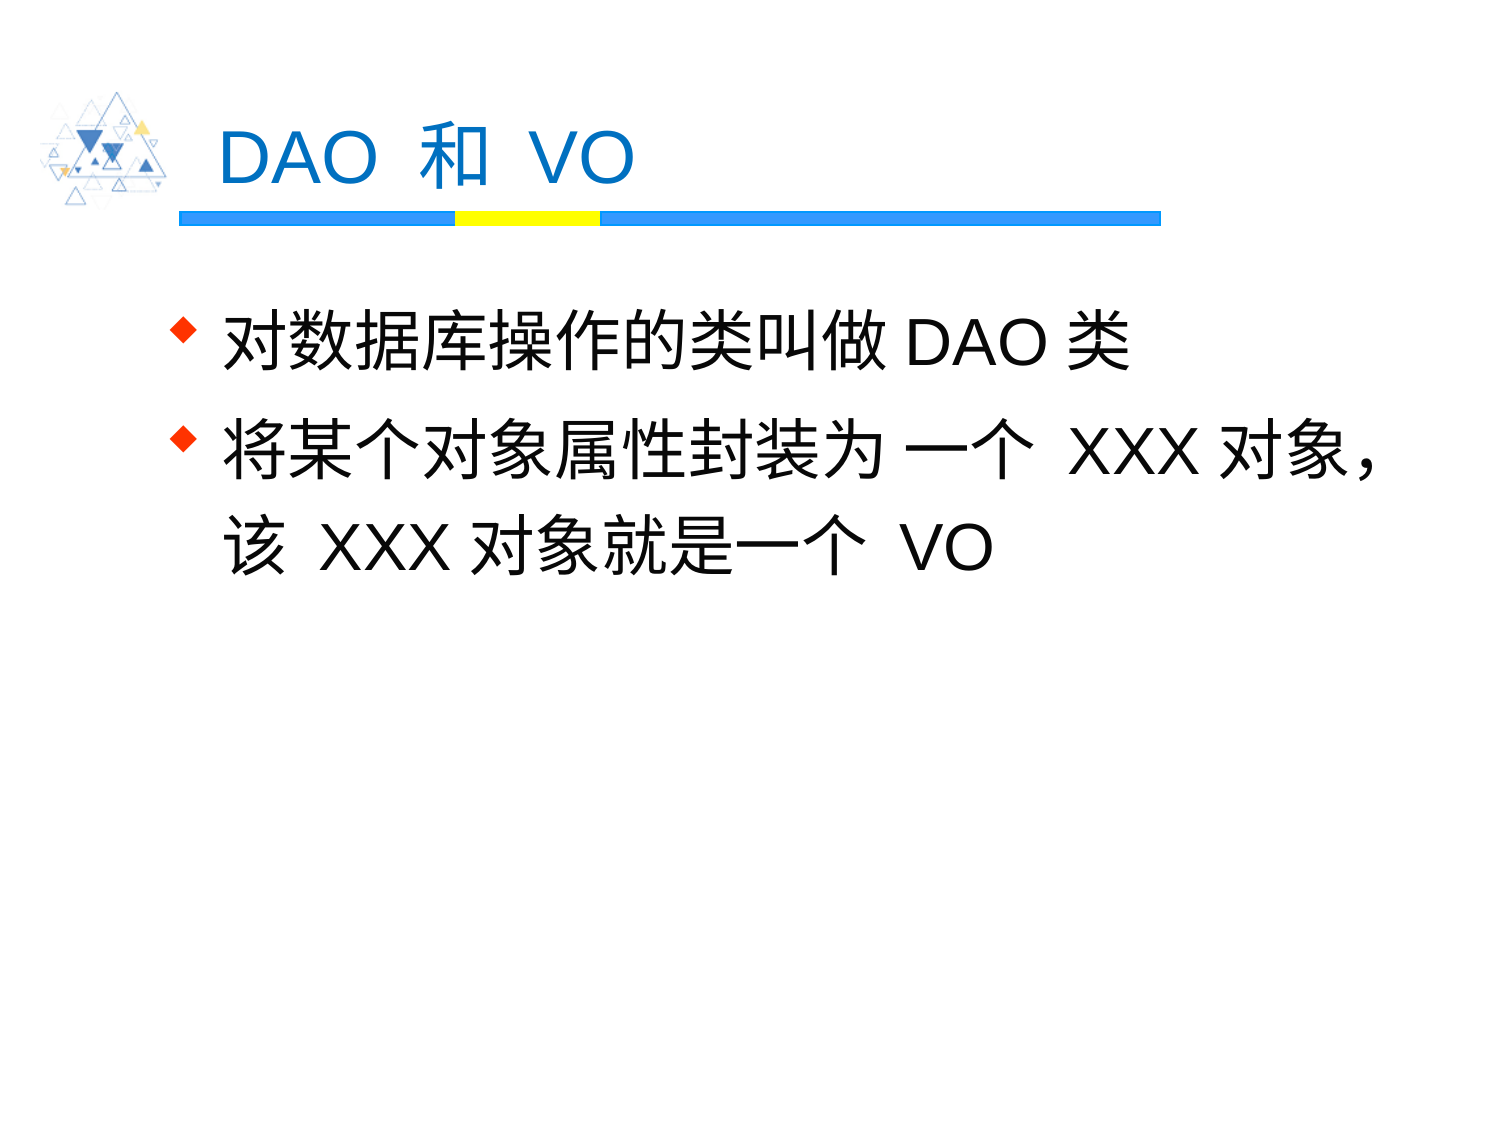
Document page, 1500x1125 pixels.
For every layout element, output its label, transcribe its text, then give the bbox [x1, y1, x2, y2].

list 对数据库操作的类叫做DAO类 将某个对象属性封装为 一个 XXX对象，该 XXX对象就是一个 VO [149, 274, 1404, 1055]
title DAO 和 VO [202, 96, 954, 210]
picture [40, 87, 171, 210]
